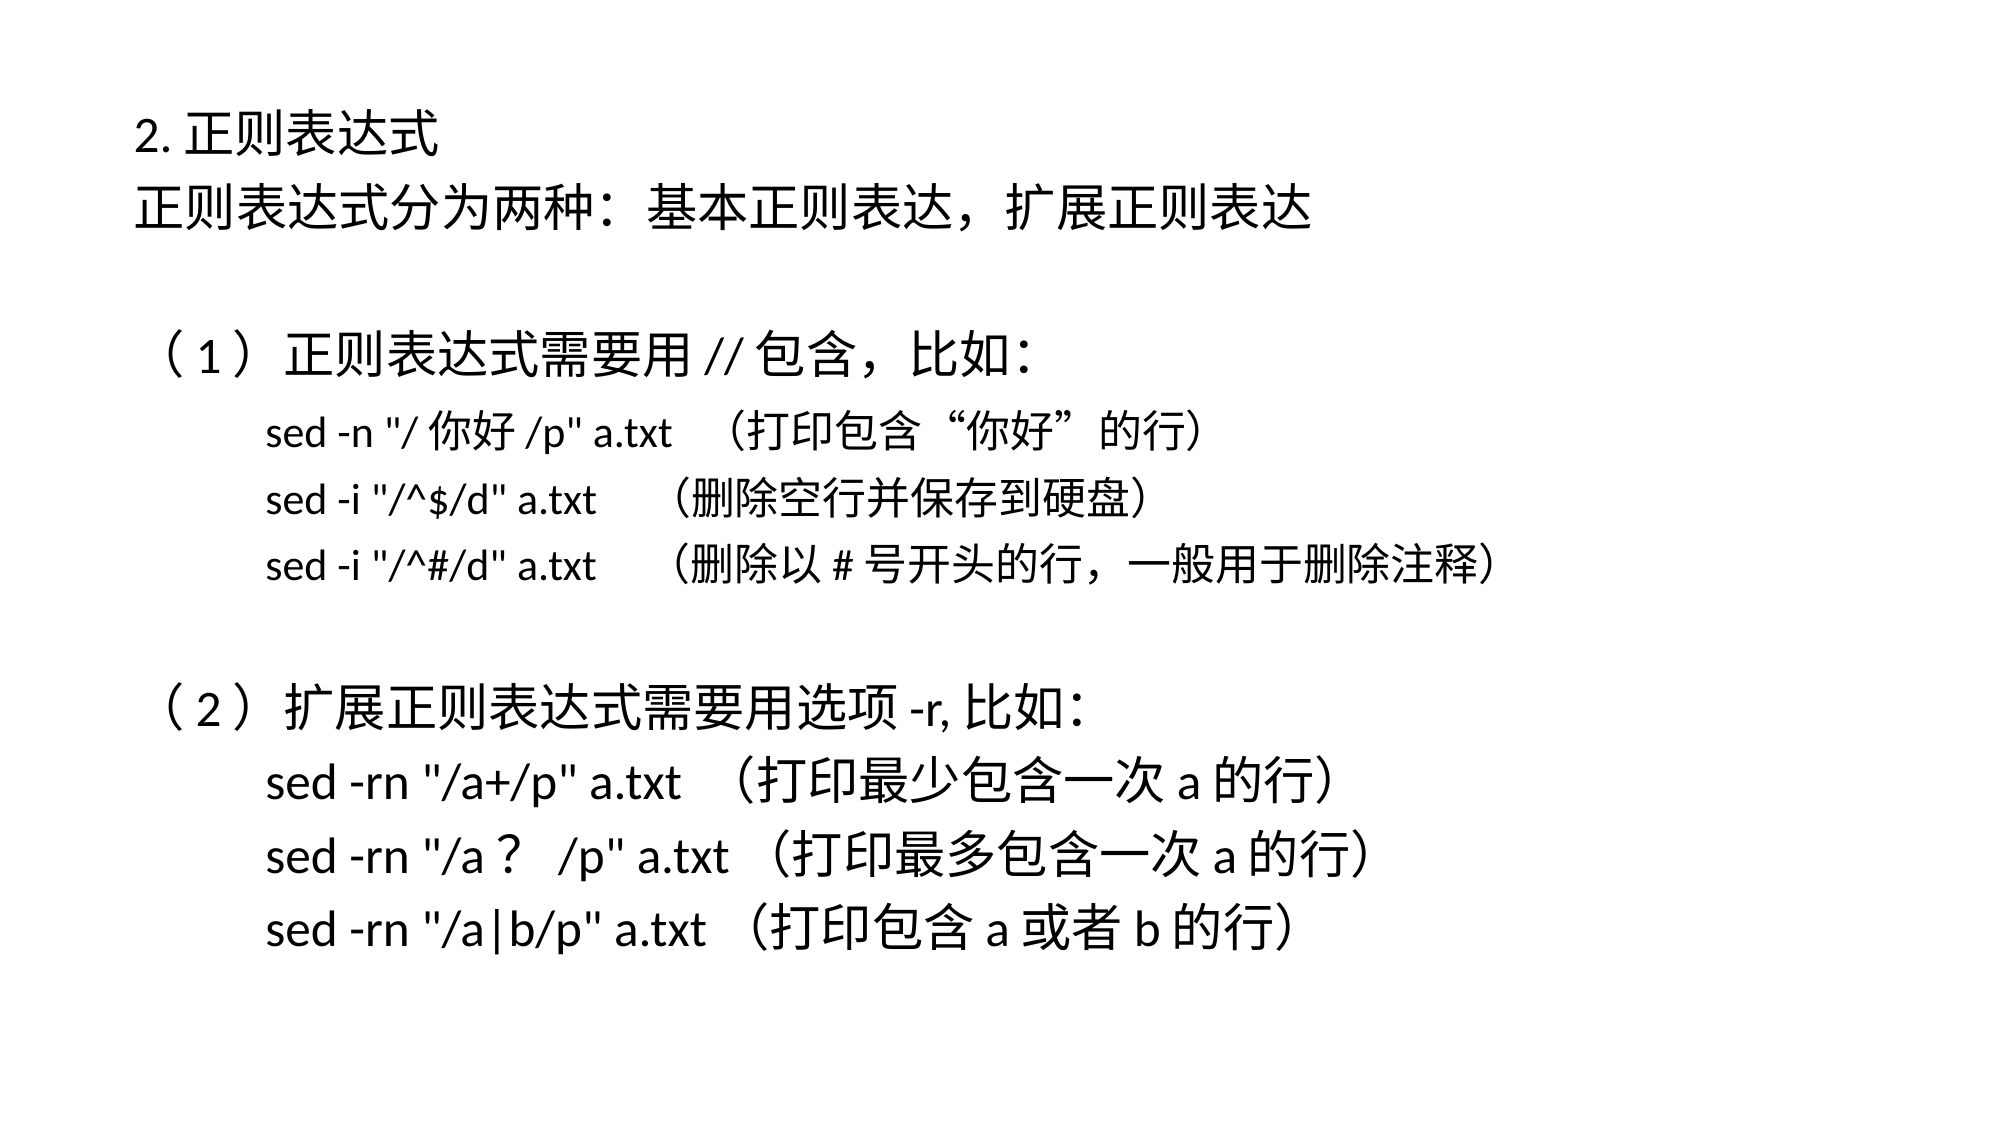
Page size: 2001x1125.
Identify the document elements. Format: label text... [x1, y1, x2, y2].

list 2.正则表达式 正则表达式分为两种：基本正则表达，扩展正则表达 （1）正则表达式需要用//包含，比如： sed -n "/你好/p" a.txt （打印包含“你好”的行） sed -i "/^$/d" a.txt （删除空行并保存到硬盘） sed -i "/^#/d" a.txt （删除以#号开头的行，一般用于删除注释） （2）扩展正则表达式需要用选项-r,比如： sed -rn "/a+/p" a.txt （打印最少包含一次a的行） sed -rn "/a？/p" a.txt（打印最多包含一次a的行） sed -rn "/a|b/p" a.txt（打印包含a或者b的行） [118, 101, 1844, 1049]
